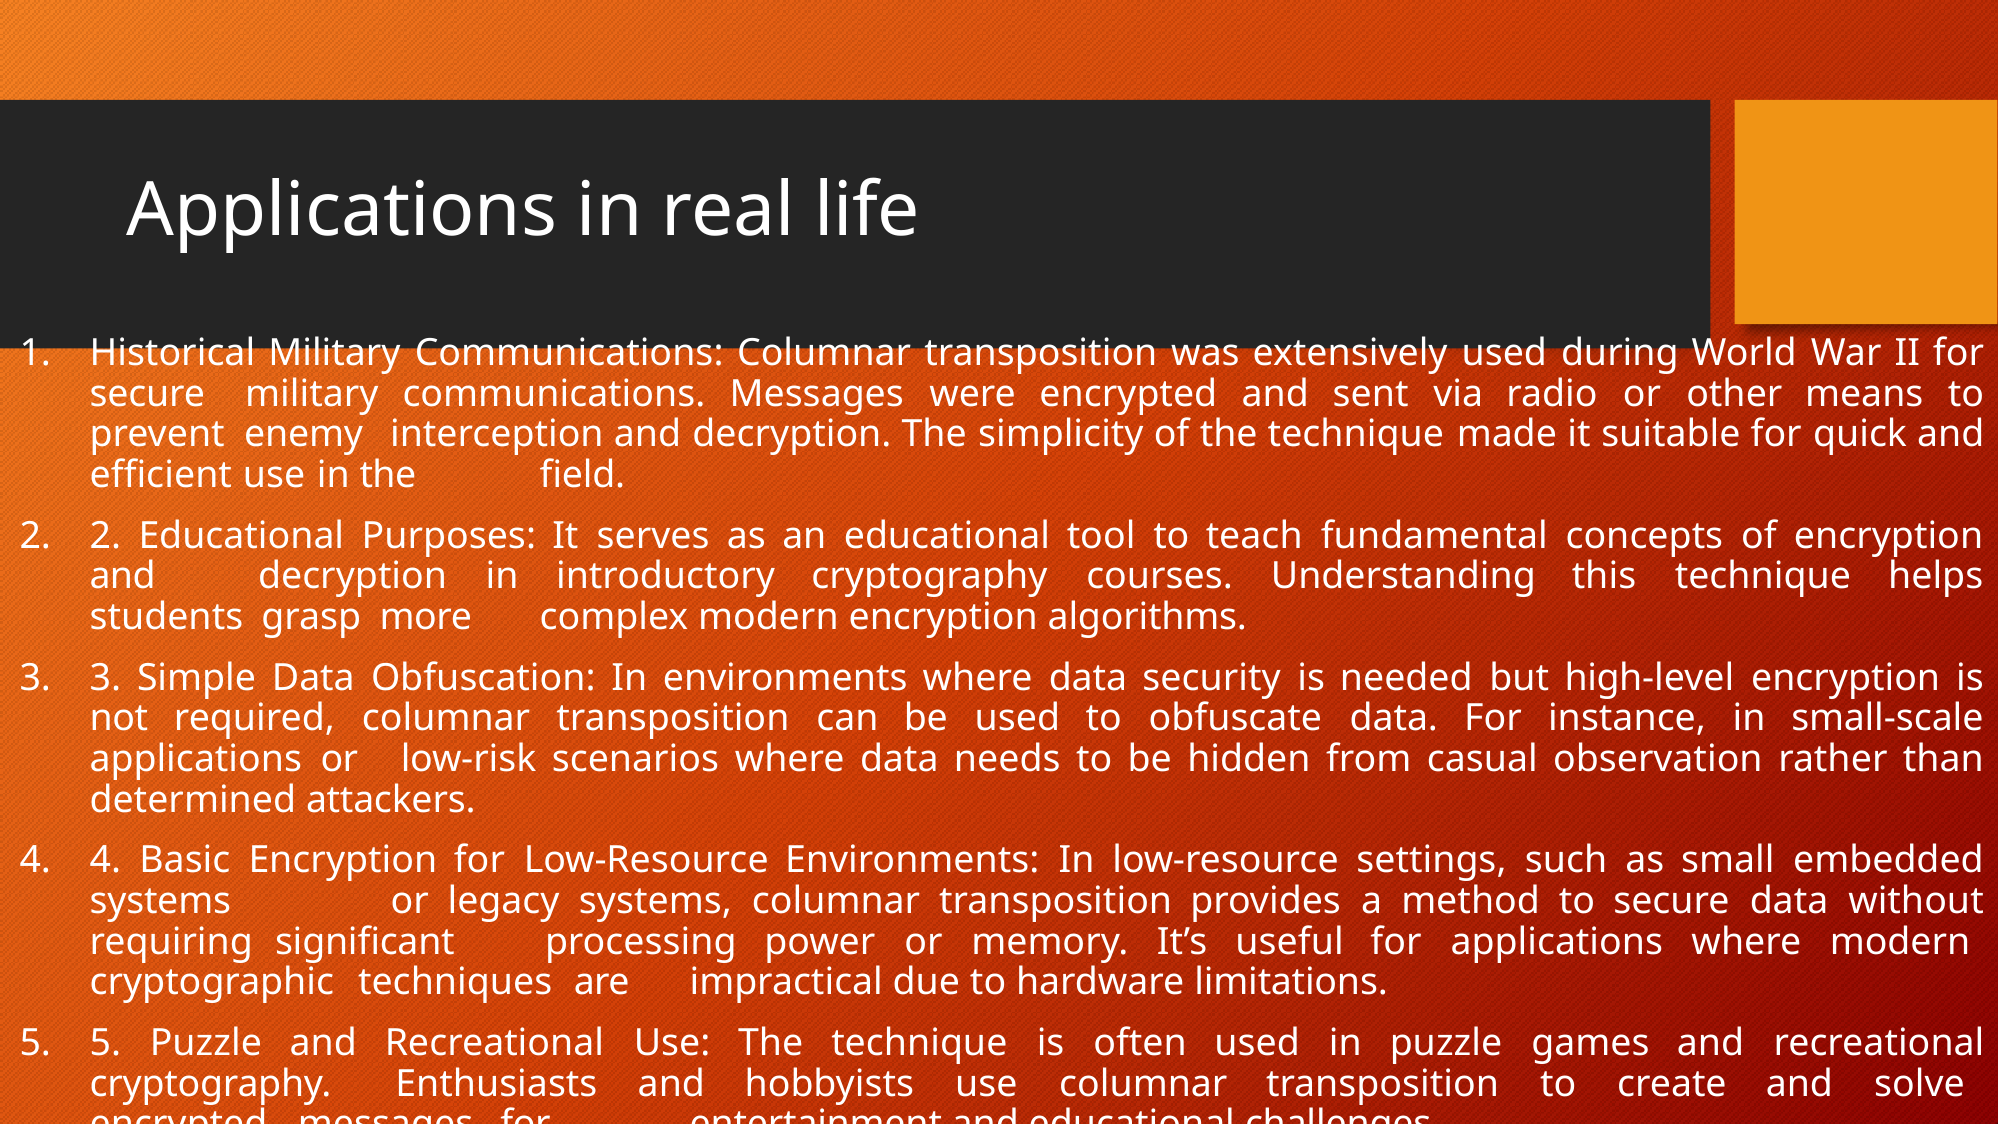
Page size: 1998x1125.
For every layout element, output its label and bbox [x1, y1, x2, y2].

text_box [0, 0, 1998, 1125]
